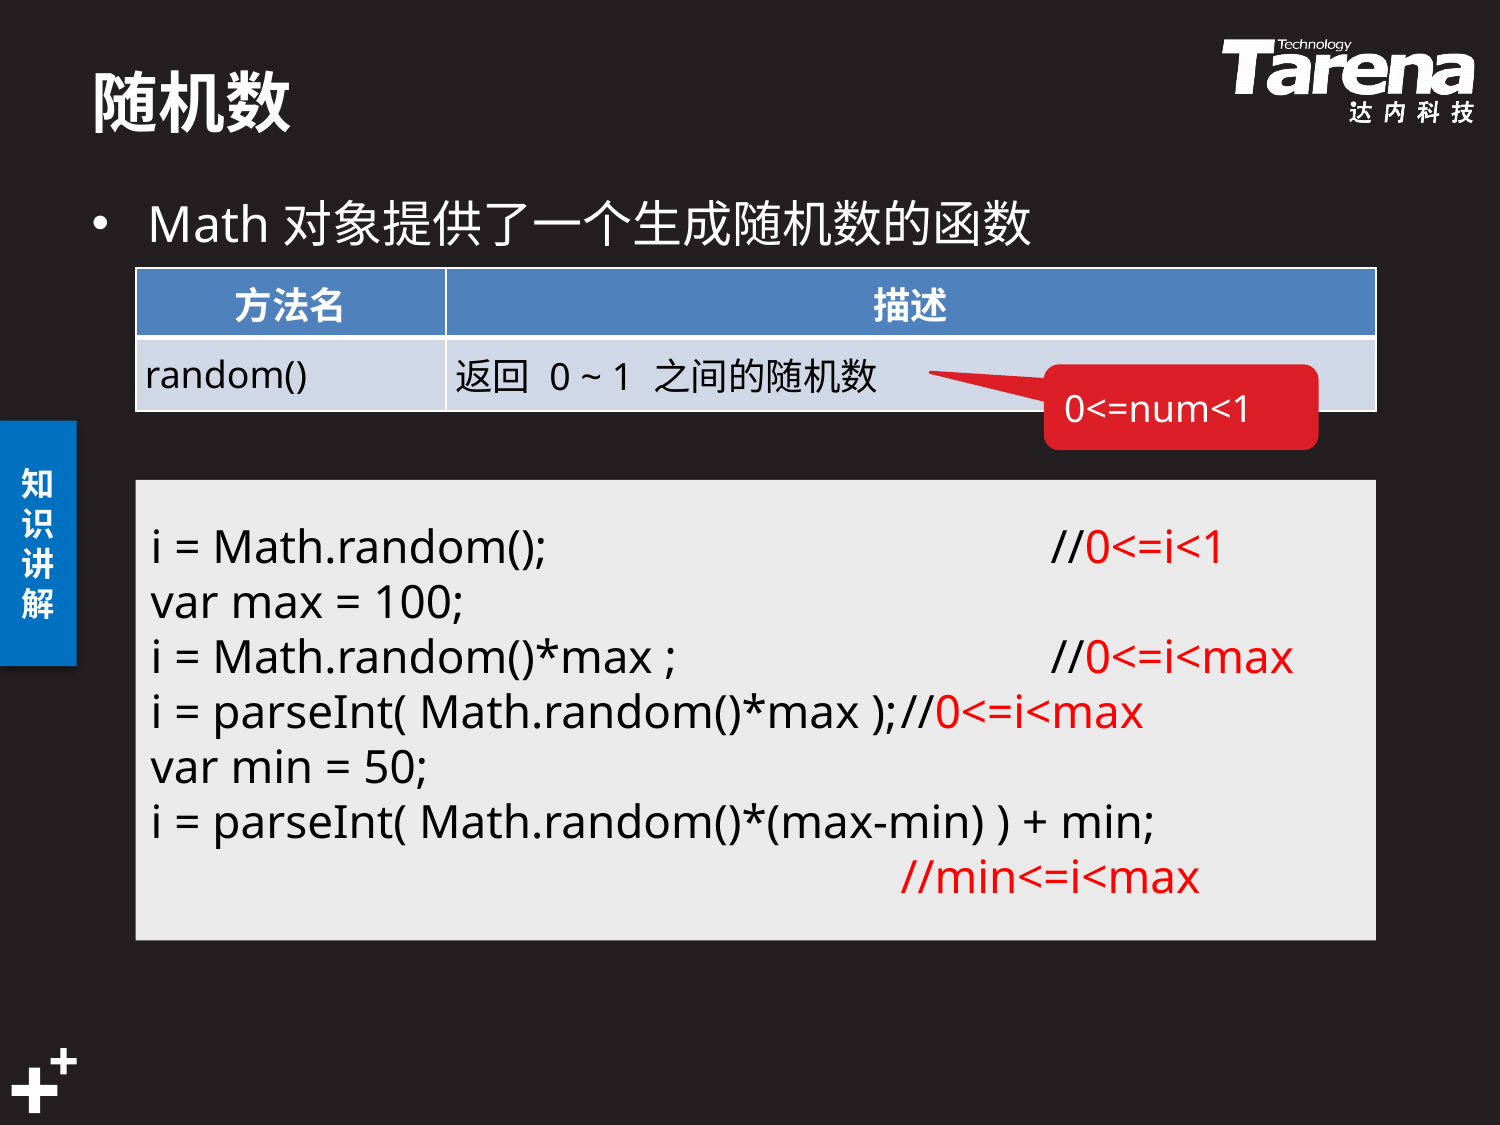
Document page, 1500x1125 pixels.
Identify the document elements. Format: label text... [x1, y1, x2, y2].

table_cell random() [137, 340, 445, 410]
text_box 0<=num<1 [927, 362, 1321, 452]
text_box i = Math.random(); //0<=i<1 var max = 100; i = Math.random()*max ; //0<=i<max i = parseInt( Math.random()*max ); //0<=i<max var min = 50; i = parseInt( Math.random()*(max-min) ) + min; //min<=i<max [135, 479, 1376, 941]
list Math对象提供了一个生成随机数的函数 [76, 172, 1400, 261]
table_cell 返回 0 ~ 1 之间的随机数 [447, 340, 1375, 410]
table_header 方法名 [137, 269, 445, 335]
picture [1222, 39, 1475, 123]
table_header 描述 [447, 269, 1375, 335]
title 随机数 [76, 42, 1188, 160]
